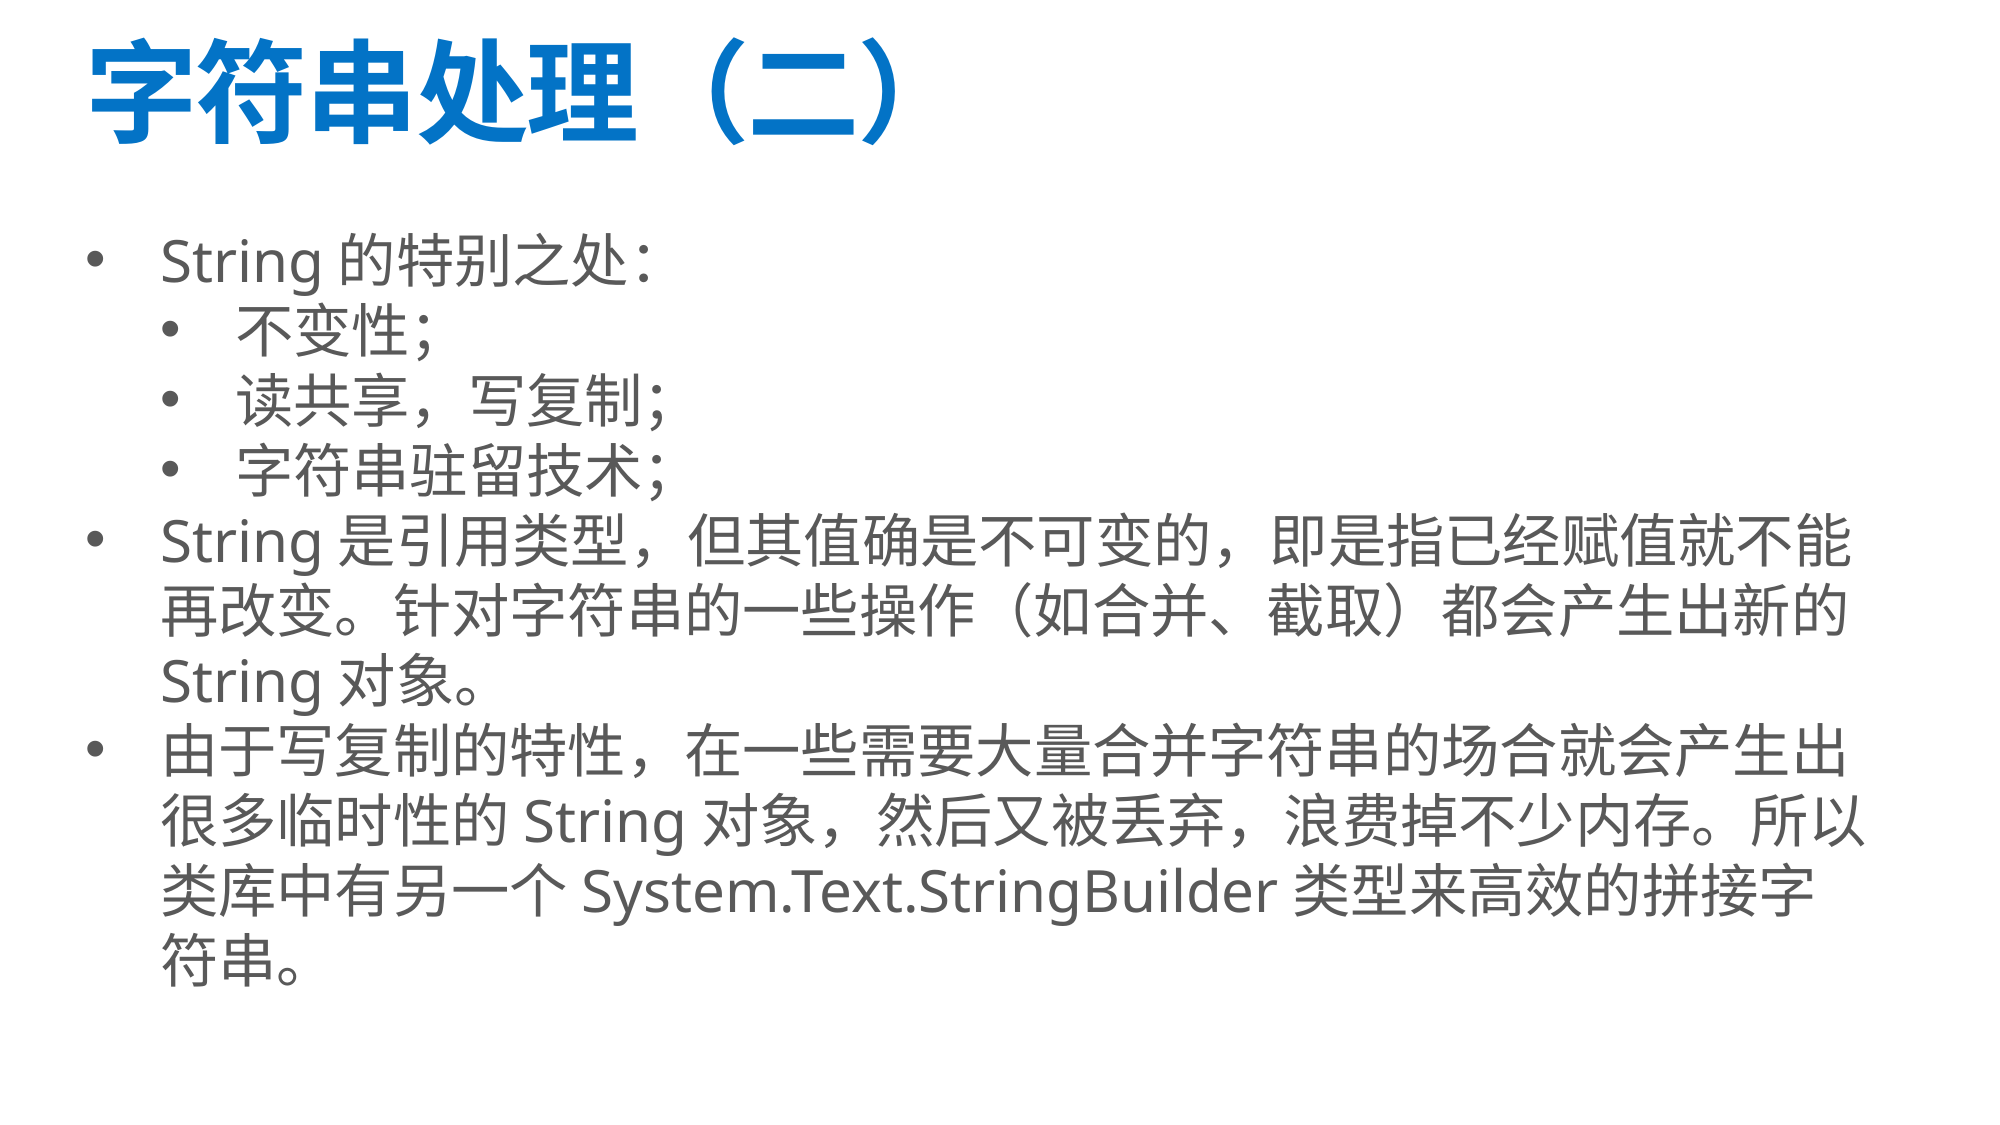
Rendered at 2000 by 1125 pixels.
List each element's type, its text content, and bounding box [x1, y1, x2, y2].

text_box String的特别之处： 不变性； 读共享，写复制； 字符串驻留技术； String是引用类型，但其值确是不可变的，即是指已经赋值就不能再改变。针对字符串的一些操作（如合并、截取）都会产生出新的String对象。 由于写复制的特性，在一些需要大量合并字符串的场合就会产生出很多临时性的String对象，然后又被丢弃，浪费掉不少内存。所以类库中有另一个System.Text.StringBuilder类型来高效的拼接字符串。 [85, 223, 1874, 994]
title 字符串处理（二） [85, 37, 1914, 161]
